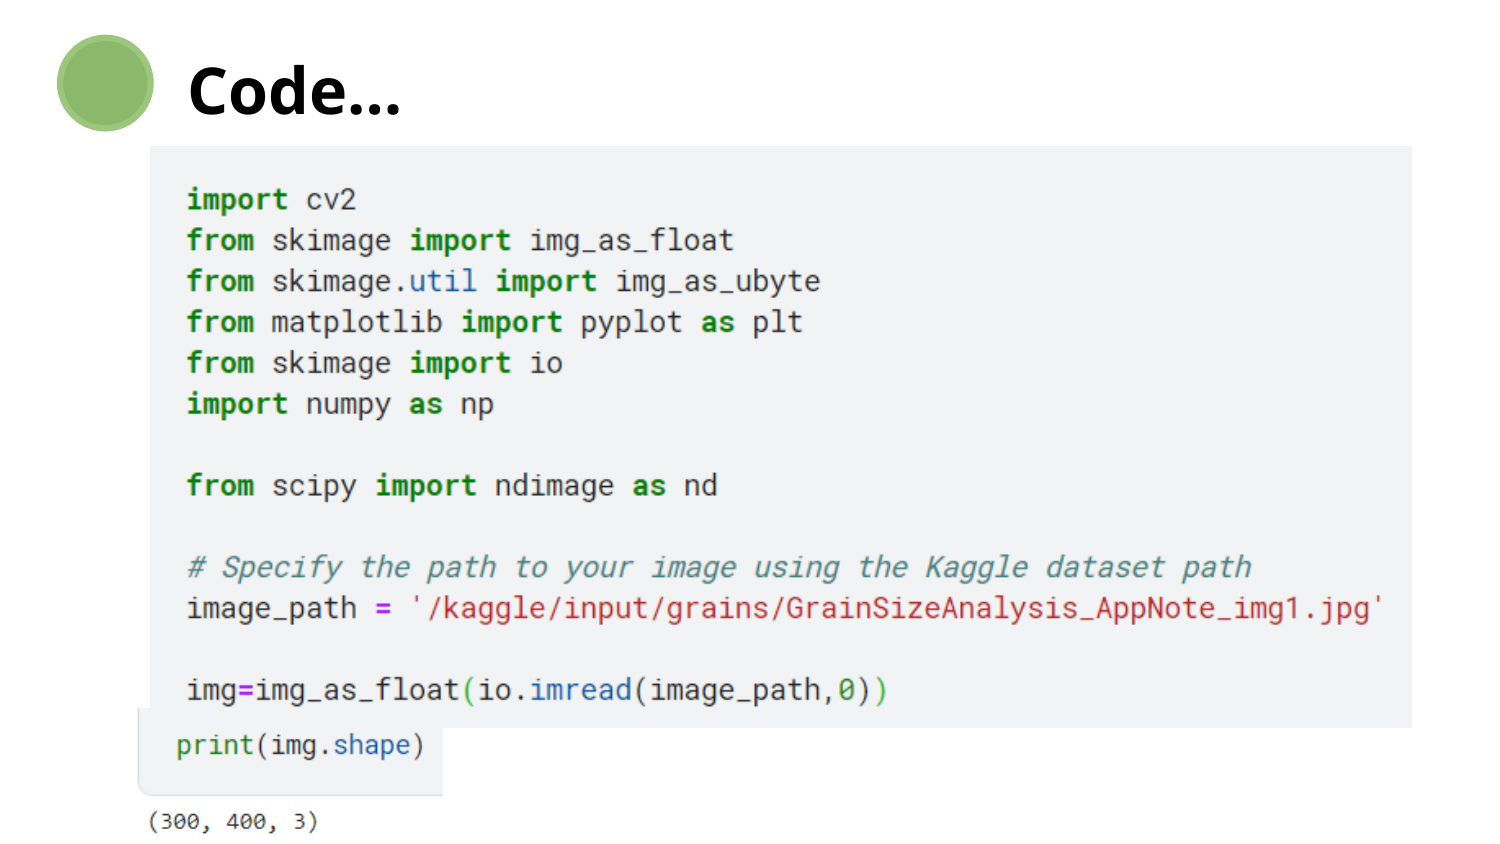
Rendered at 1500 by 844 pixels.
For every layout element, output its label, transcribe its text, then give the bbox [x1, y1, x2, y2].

picture [135, 146, 1412, 844]
title Code… [170, 52, 1500, 114]
text_box [60, 37, 151, 129]
